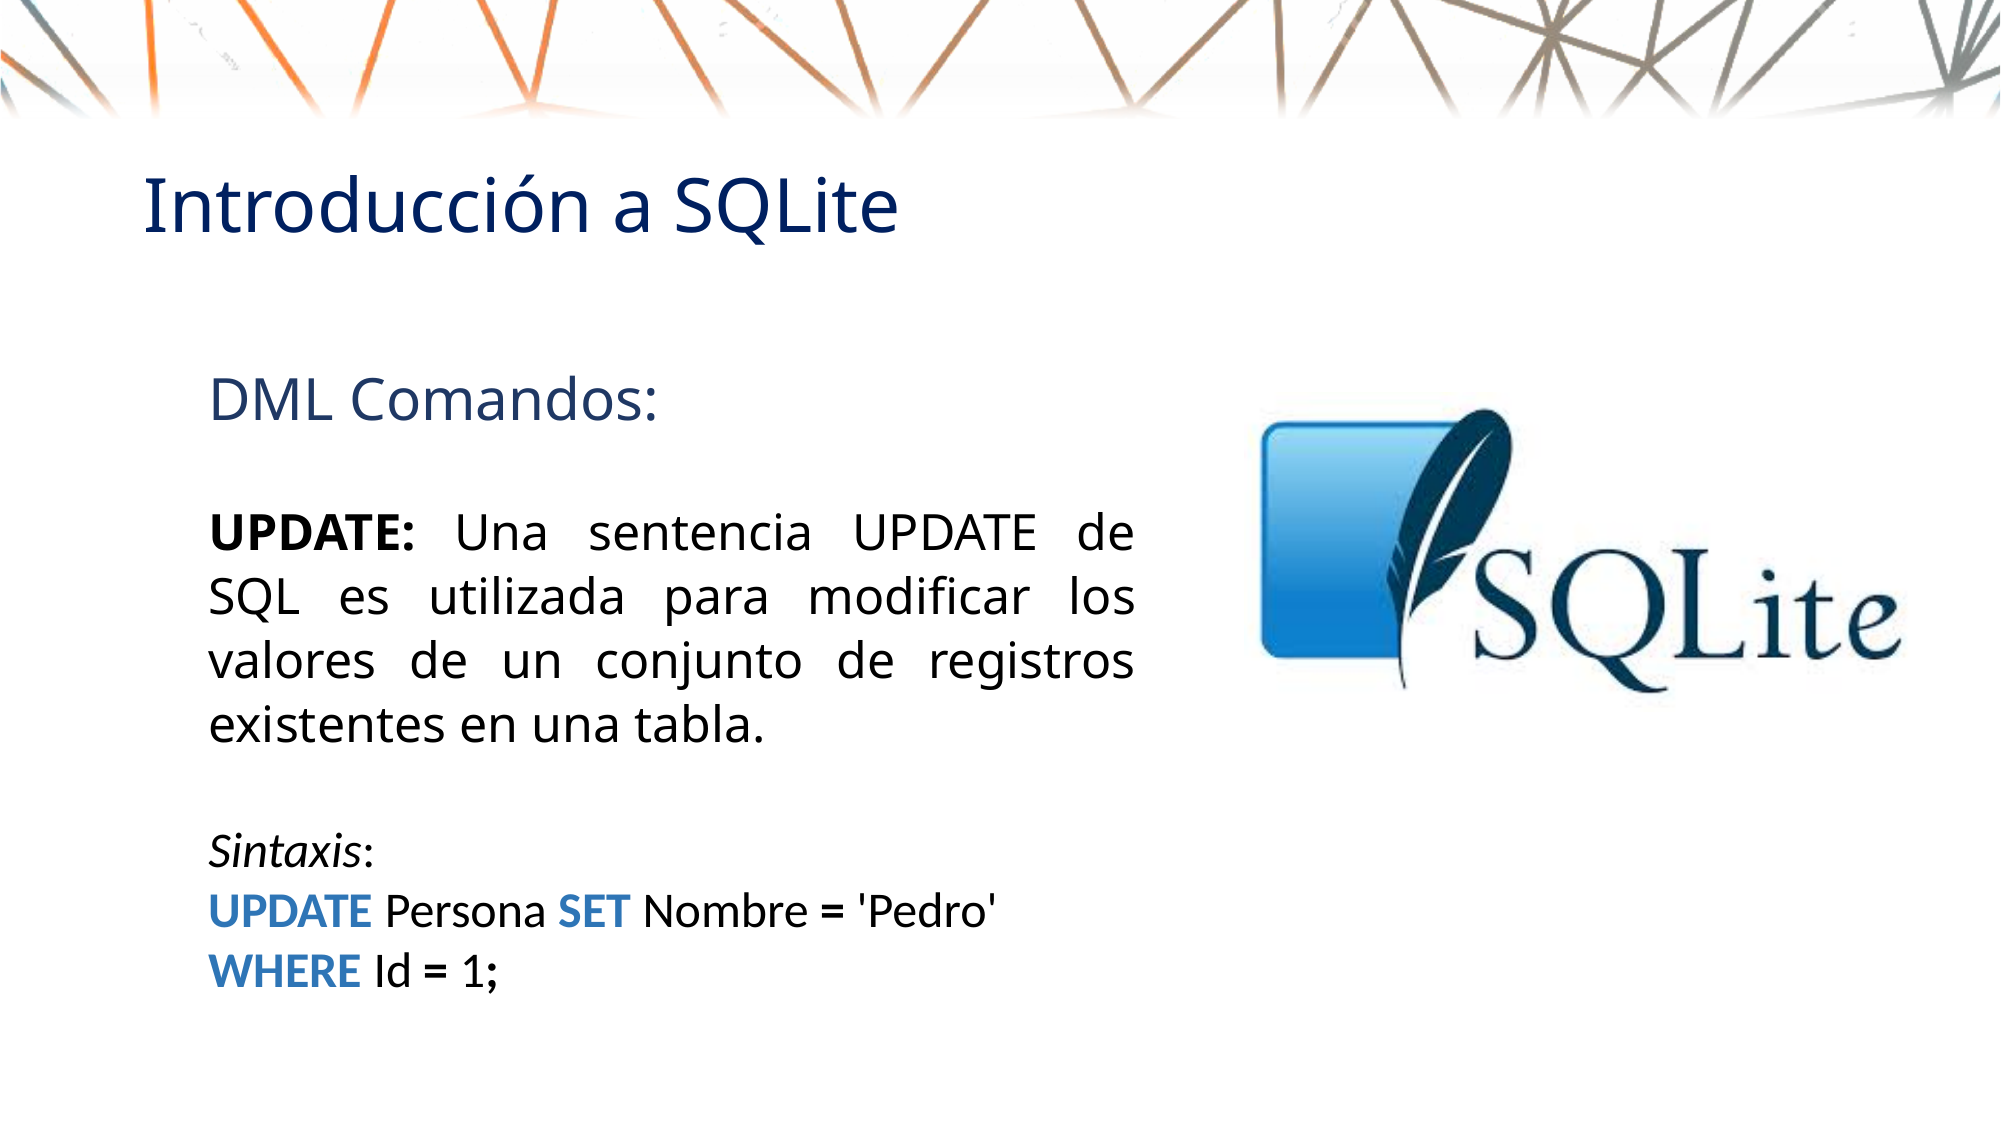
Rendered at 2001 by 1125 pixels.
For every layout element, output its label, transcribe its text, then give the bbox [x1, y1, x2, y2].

text_box Introducción a SQLite [109, 160, 2000, 510]
picture [0, 0, 2000, 119]
text_box DML Comandos: UPDATE: Una sentencia UPDATE de SQL es utilizada para modificar los valores de un conjunto de registros existentes en una tabla. Sintaxis: UPDATE Persona SET Nombre = 'Pedro' WHERE Id = 1; [193, 319, 1152, 1005]
picture [1244, 392, 1920, 712]
